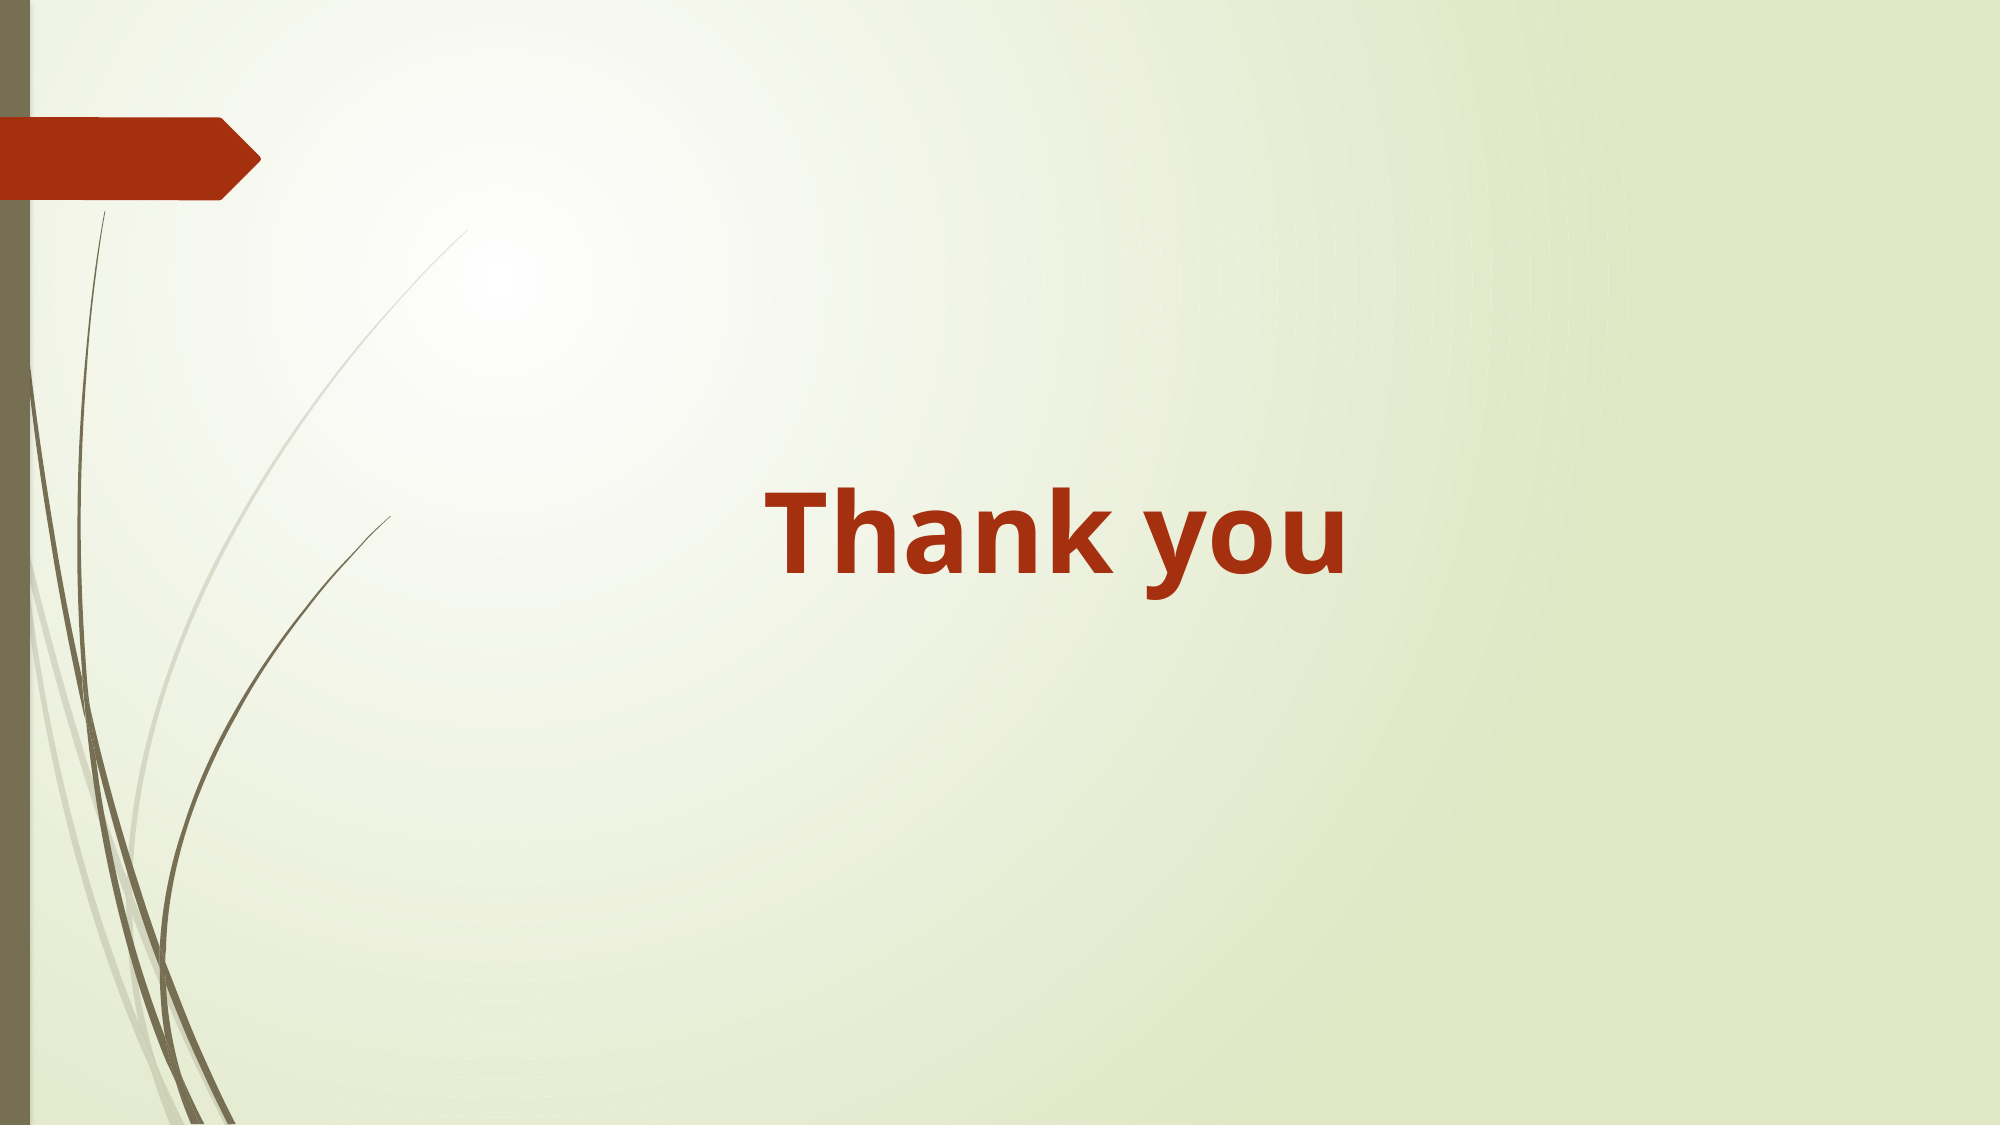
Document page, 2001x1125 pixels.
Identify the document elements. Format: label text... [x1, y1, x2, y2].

text_box Thank you [668, 453, 1448, 604]
